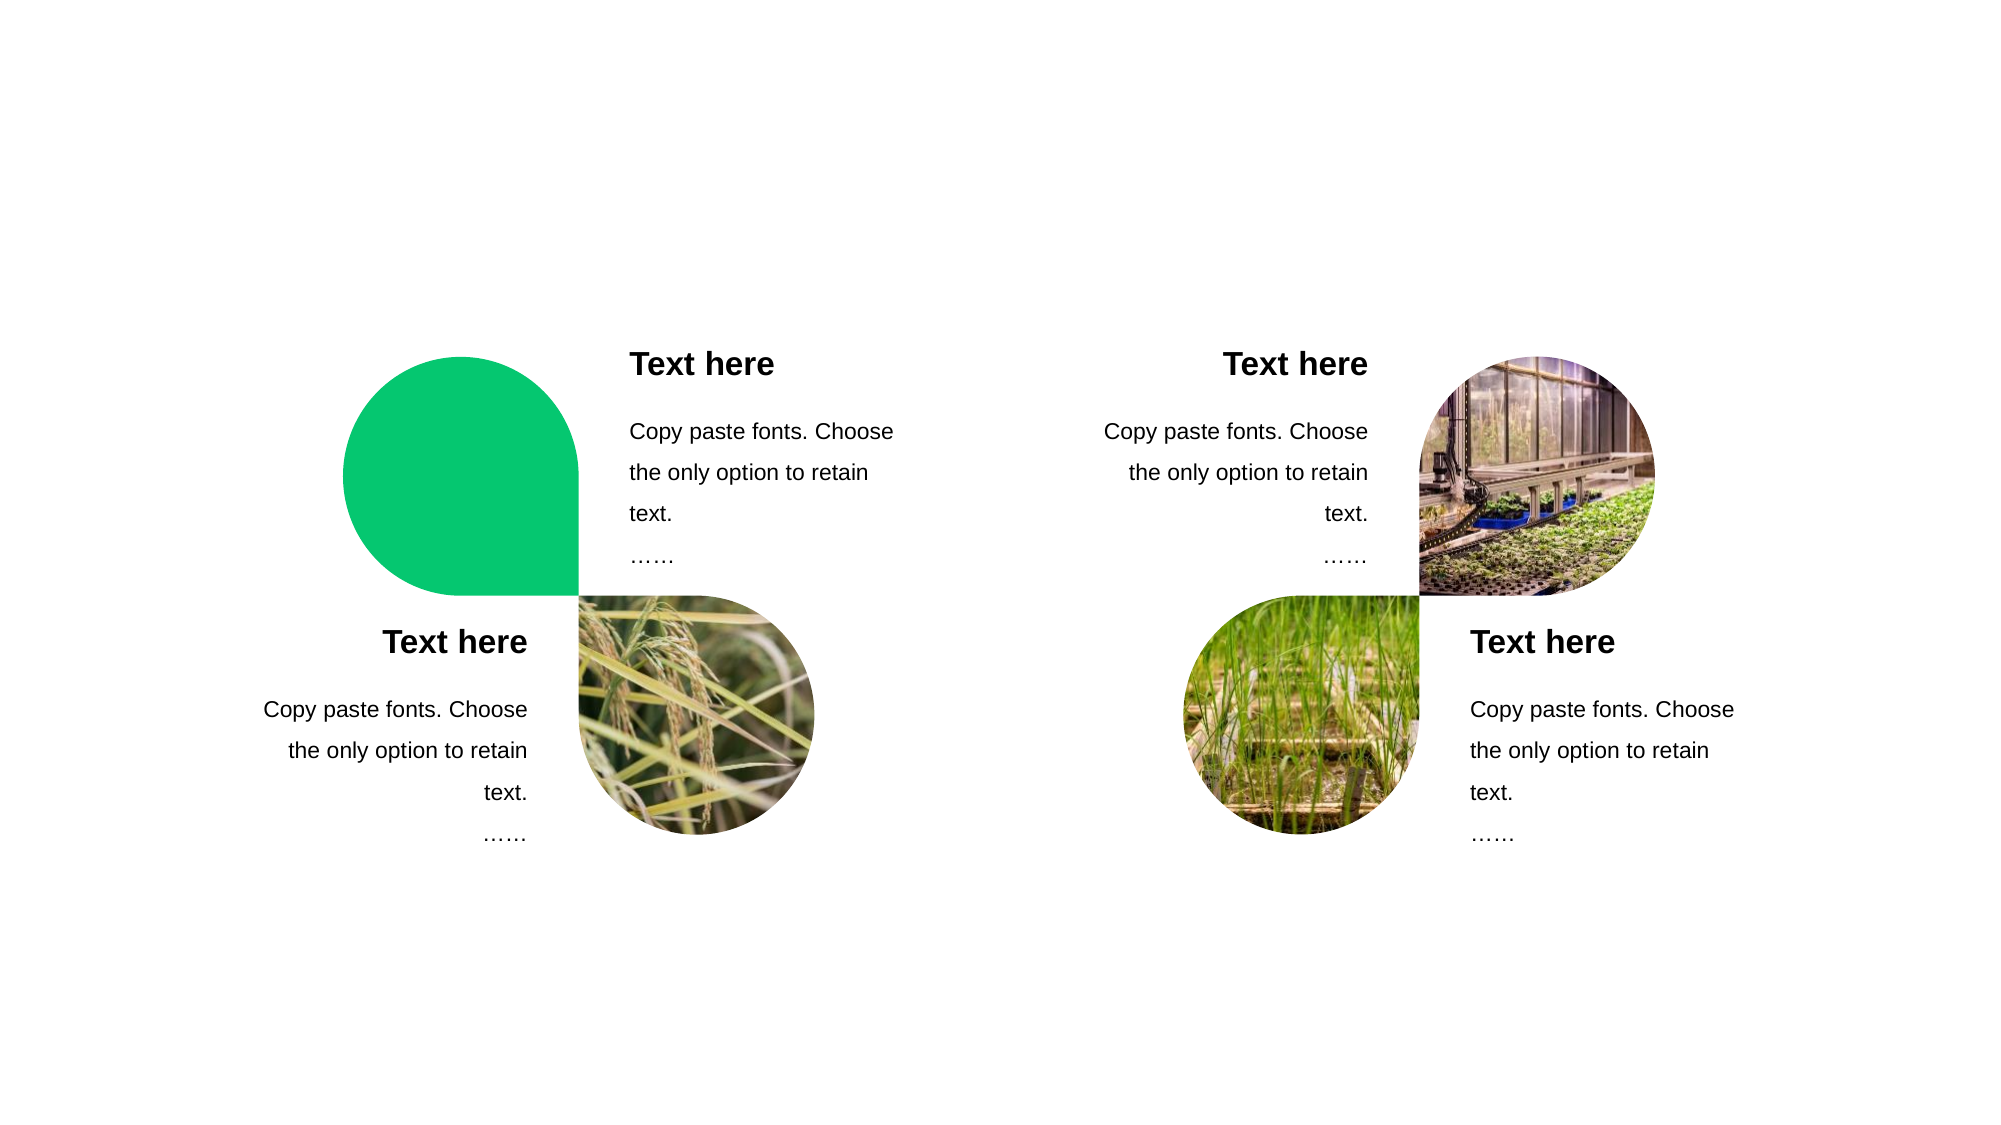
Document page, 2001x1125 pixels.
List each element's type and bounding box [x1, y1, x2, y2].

text_box [235, 328, 1762, 863]
